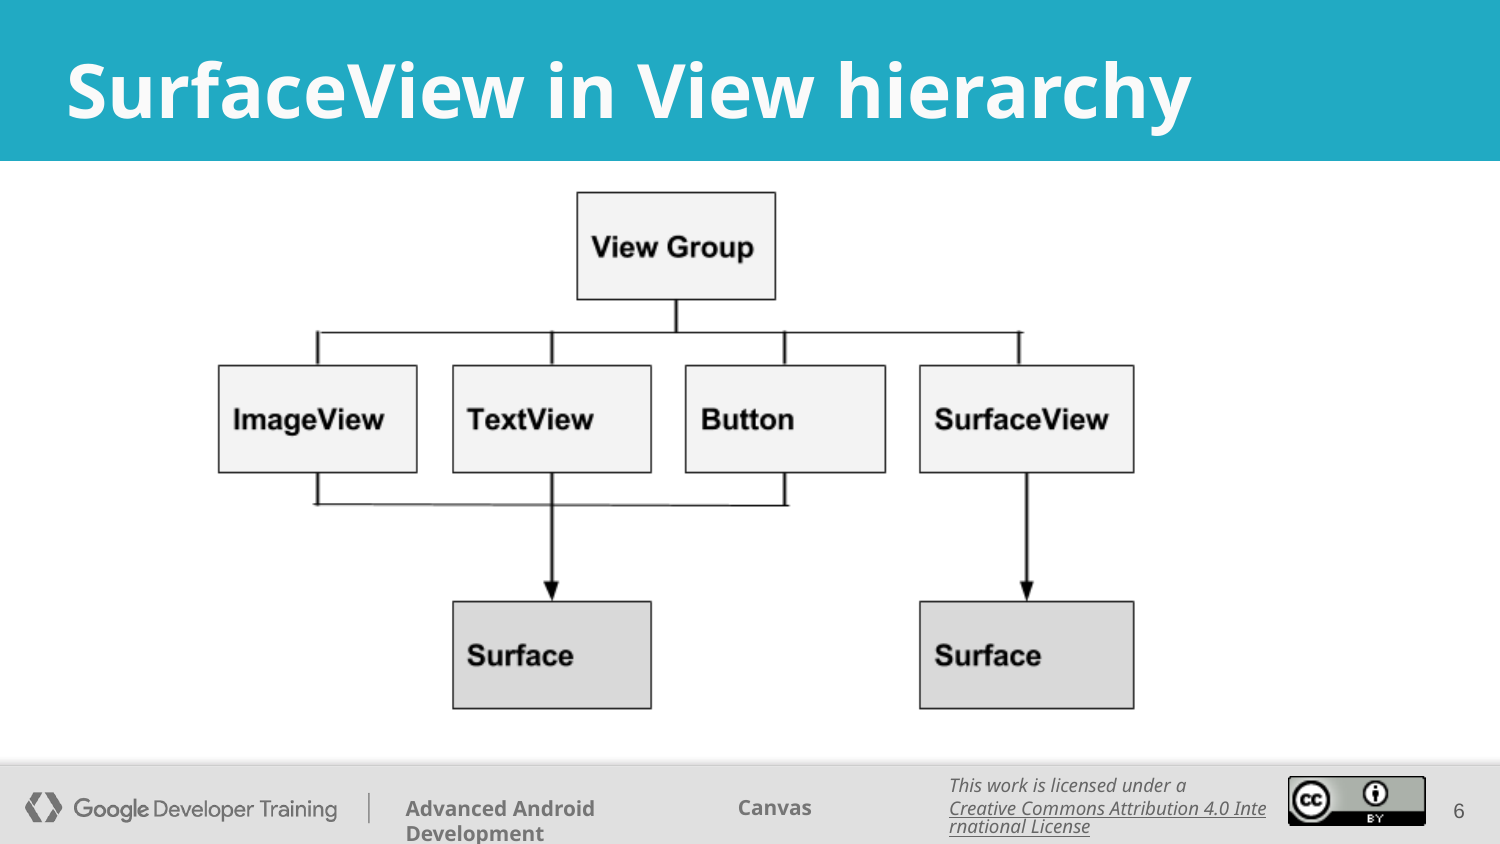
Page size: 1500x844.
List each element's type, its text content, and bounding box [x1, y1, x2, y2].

title SurfaceView in View hierarchy [51, 28, 1449, 122]
picture [0, 159, 1500, 844]
slide_number ‹#› [1389, 777, 1480, 842]
